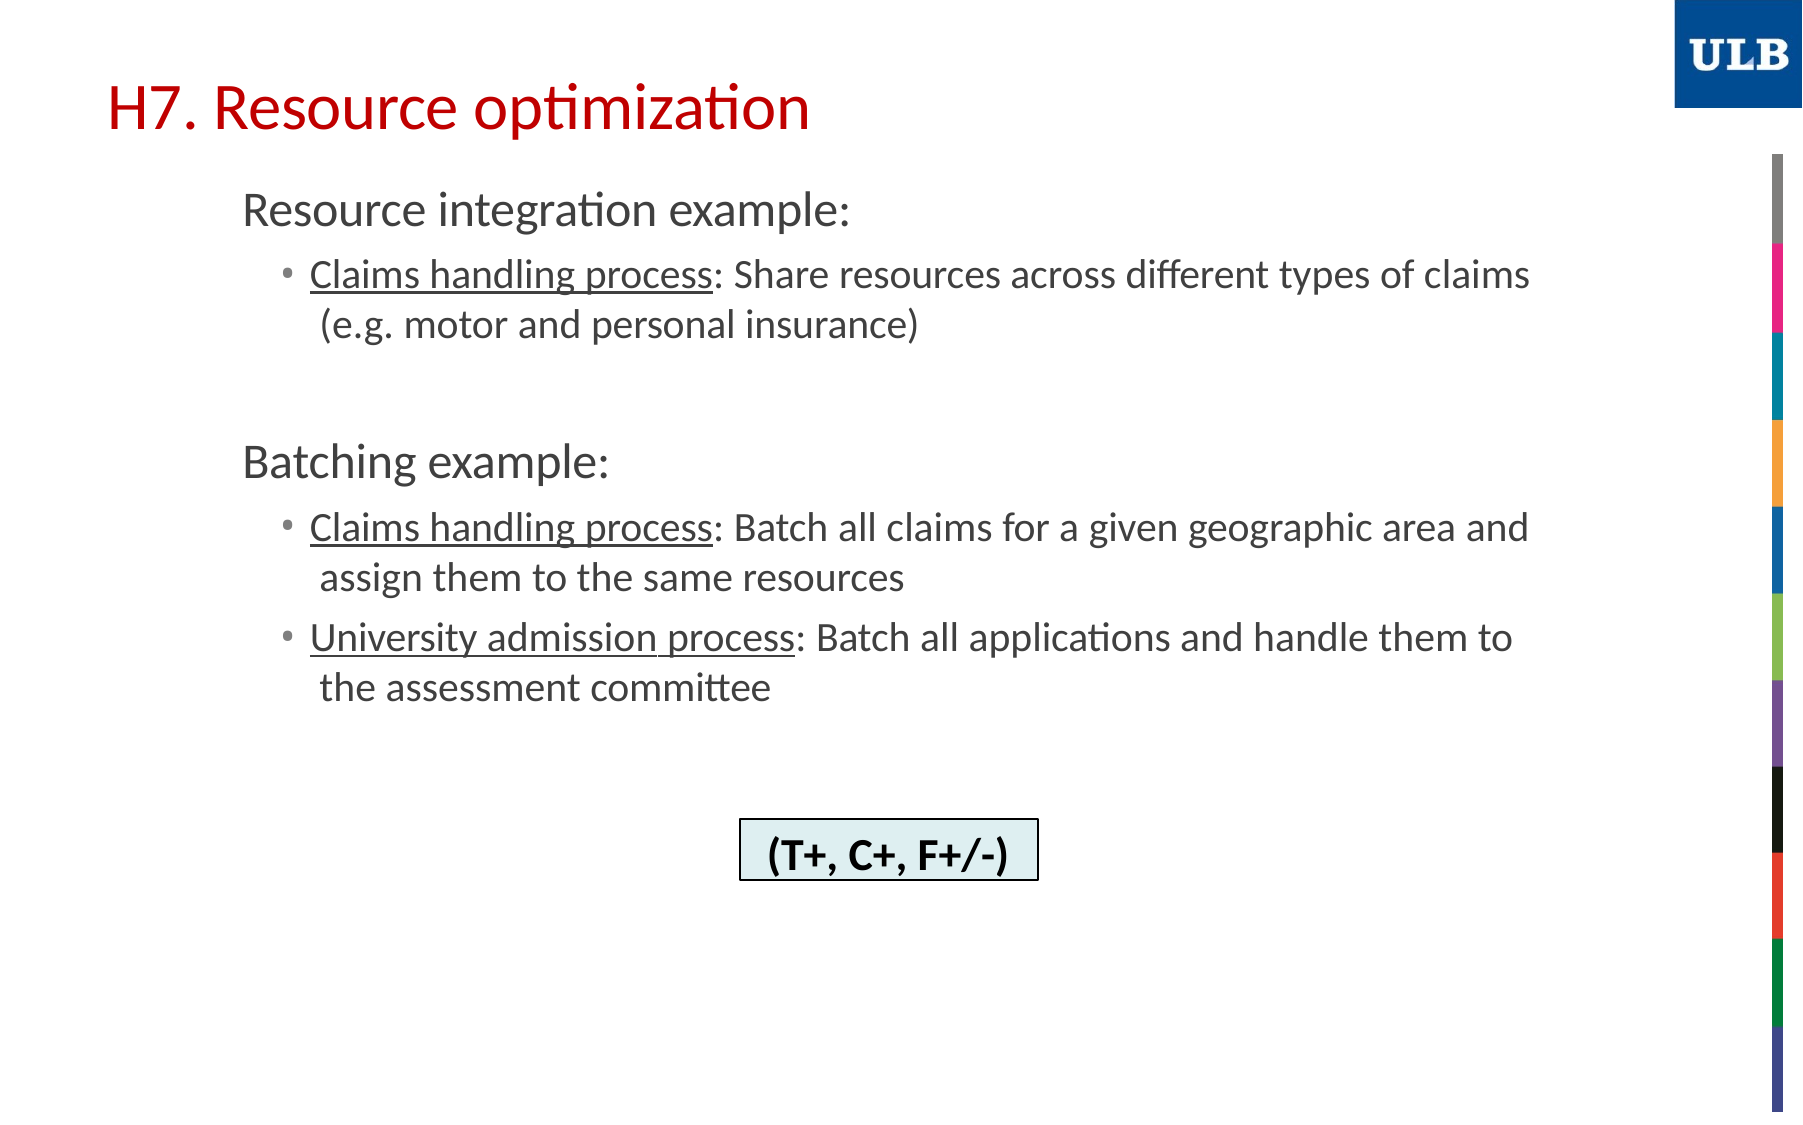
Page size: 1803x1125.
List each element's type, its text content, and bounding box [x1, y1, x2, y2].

picture [1772, 154, 1783, 333]
picture [1674, 0, 1802, 108]
text_box (T+, C+, F+/-) [739, 819, 1038, 880]
text_box Resource integration example: Claims handling process: Share resources across different types of claims (e.g. motor and personal insurance) Batching example: Claims handling process: Batch all claims for a given geographic area and assign them to the same resources University admission process: Batch all applications and handle them to the assessment committee [240, 160, 1541, 710]
picture [1772, 420, 1783, 1112]
title H7. Resource optimization [105, 61, 821, 252]
